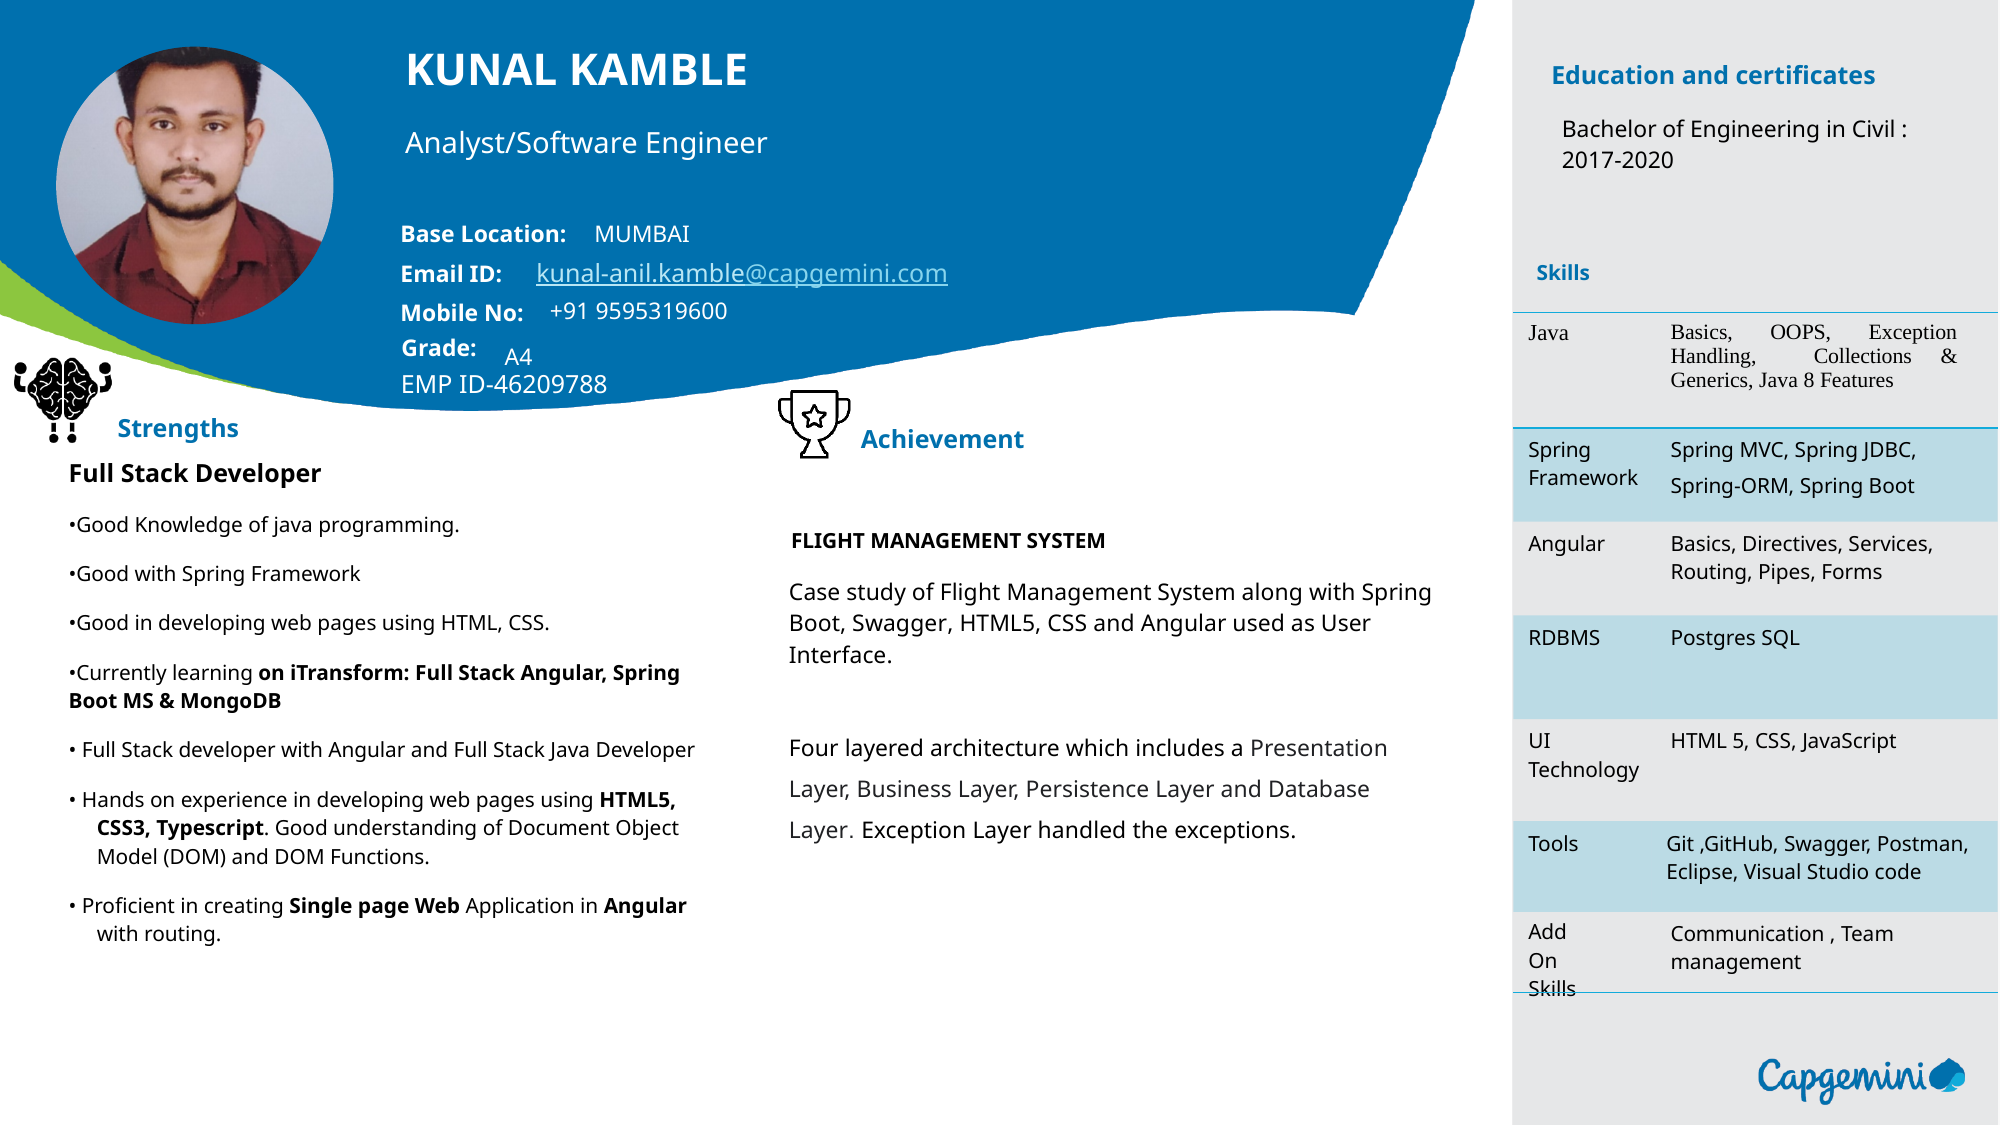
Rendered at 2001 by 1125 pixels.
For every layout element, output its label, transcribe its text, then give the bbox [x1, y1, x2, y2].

list Analyst/Software Engineer [404, 113, 1399, 170]
table_cell Angular [1513, 522, 1651, 615]
list KUNAL KAMBLE [404, 47, 1426, 98]
table_cell Add On Skills [1513, 912, 1651, 992]
list kunal-anil.kamble@capgemini.com [536, 257, 1161, 293]
text_box A4 [504, 323, 896, 396]
text_box EMP ID-46209788 [385, 361, 740, 406]
table_cell Spring MVC, Spring JDBC, Spring-ORM, Spring Boot [1651, 429, 1998, 522]
table_cell Tools [1513, 821, 1651, 912]
list +91 9595319600 [549, 299, 941, 355]
table_cell Spring Framework [1513, 429, 1651, 522]
text_box Bachelor of Engineering in Civil : 2017-2020 [1547, 103, 1964, 212]
table_cell RDBMS [1513, 615, 1651, 719]
table_cell Basics, Directives, Services, Routing, Pipes, Forms [1651, 522, 1998, 615]
table_cell UI Technology [1513, 719, 1651, 821]
list MUMBAI [594, 222, 984, 256]
table_cell Communication , Team management [1651, 912, 1998, 992]
table_cell Postgres SQL [1651, 615, 1998, 719]
table_header Java [1513, 313, 1651, 427]
list FLIGHT MANAGEMENT SYSTEM Case study of Flight Management System along with Spring Boot, Swagger, HTML5, CSS and Angular used as User Interface. Four layered architecture which includes a Presentation Layer, Business Layer, Persistence Layer and Database Layer. Exception Layer handled the exceptions. [789, 499, 1434, 992]
text_box Skills [1521, 227, 1676, 292]
table_header Basics, OOPS, Exception Handling, Collections & Generics, Java 8 Features [1651, 313, 1998, 427]
table_cell Git ,GitHub, Swagger, Postman, Eclipse, Visual Studio code [1651, 821, 1998, 912]
picture [0, 0, 1998, 1125]
list Full Stack Developer •Good Knowledge of java programming. •Good with Spring Framework •Good in developing web pages using HTML, CSS. •Currently learning on iTransform: Full Stack Angular, Spring Boot MS & MongoDB • Full Stack developer with Angular and Full Stack Java Developer • Hands on experience in developing web pages using HTML5, CSS3, Typescript. Good understanding of Document Object Model (DOM) and DOM Functions. • Proficient in creating Single page Web Application in Angular with routing. [68, 452, 722, 1092]
table_cell HTML 5, CSS, JavaScript [1651, 719, 1998, 821]
